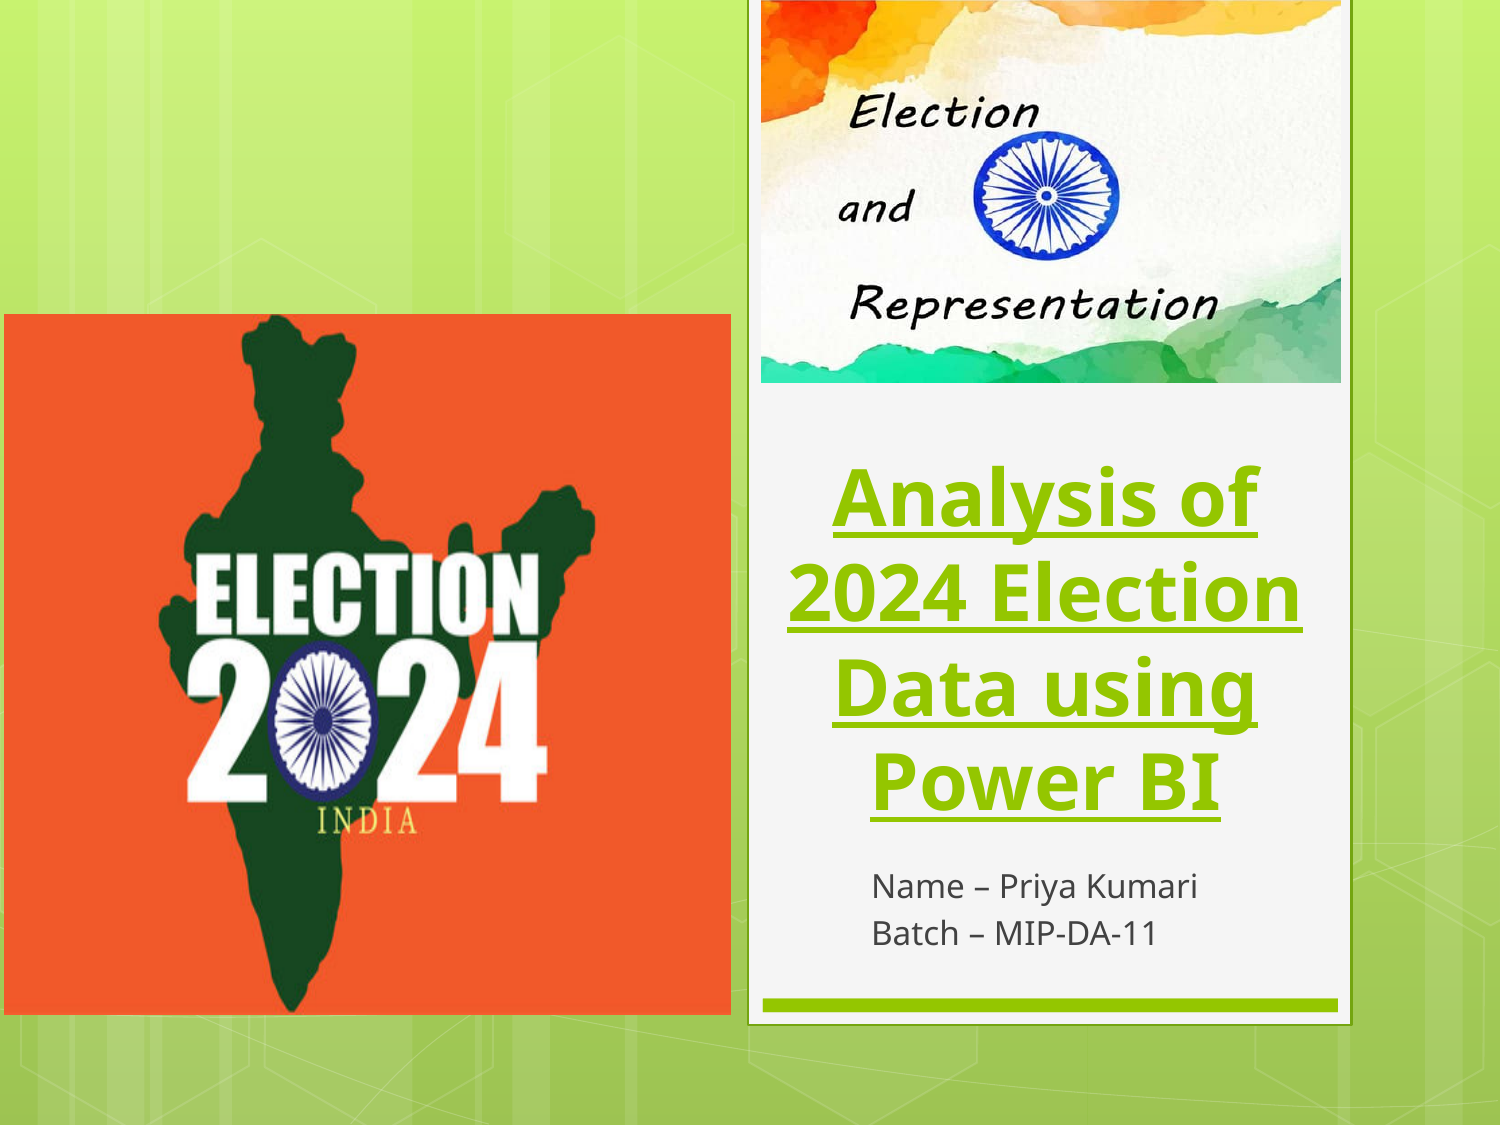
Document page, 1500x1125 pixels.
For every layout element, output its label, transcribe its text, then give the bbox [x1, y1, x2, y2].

title Analysis of 2024 Election Data using Power BI [761, 432, 1329, 835]
subtitle Name – Priya Kumari Batch – MIP-DA-11 [856, 857, 1293, 988]
picture [761, 0, 1341, 384]
picture [4, 314, 732, 1015]
